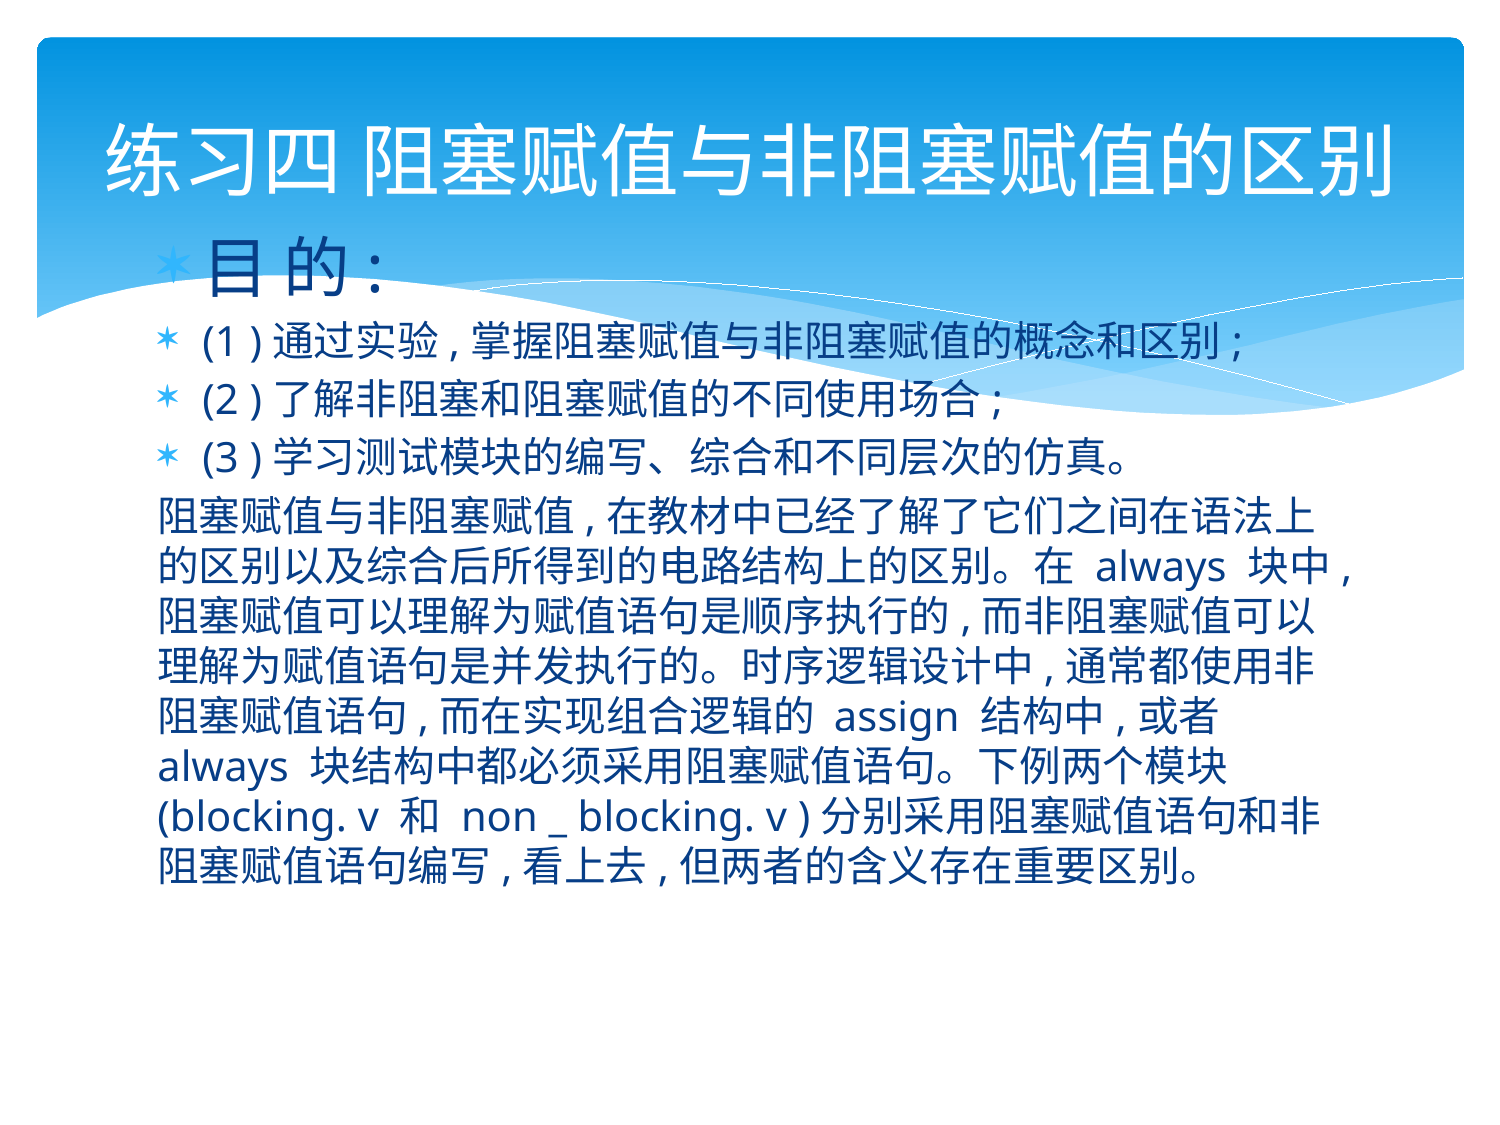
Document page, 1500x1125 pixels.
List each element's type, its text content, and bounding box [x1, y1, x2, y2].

title 练习四 阻塞赋值与非阻塞赋值的区别 [75, 55, 1425, 261]
list 目 的: (1 )通过实验,掌握阻塞赋值与非阻塞赋值的概念和区别; (2 )了解非阻塞和阻塞赋值的不同使用场合; (3 )学习测试模块的编写、综合和不同层次的仿真。 阻塞赋值与非阻塞赋值,在教材中已经了解了它们之间在语法上的区别以及综合后所得到的电路结构上的区别。在 always 块中,阻塞赋值可以理解为赋值语句是顺序执行的,而非阻塞赋值可以理解为赋值语句是并发执行的。时序逻辑设计中,通常都使用非阻塞赋值语句,而在实现组合逻辑的 assign 结构中,或者 always 块结构中都必须采用阻塞赋值语句。下例两个模块(blocking. v 和 non _ blocking. v )分别采用阻塞赋值语句和非阻塞赋值语句编写,看上去,但两者的含义存在重要区别。 [142, 261, 1358, 785]
